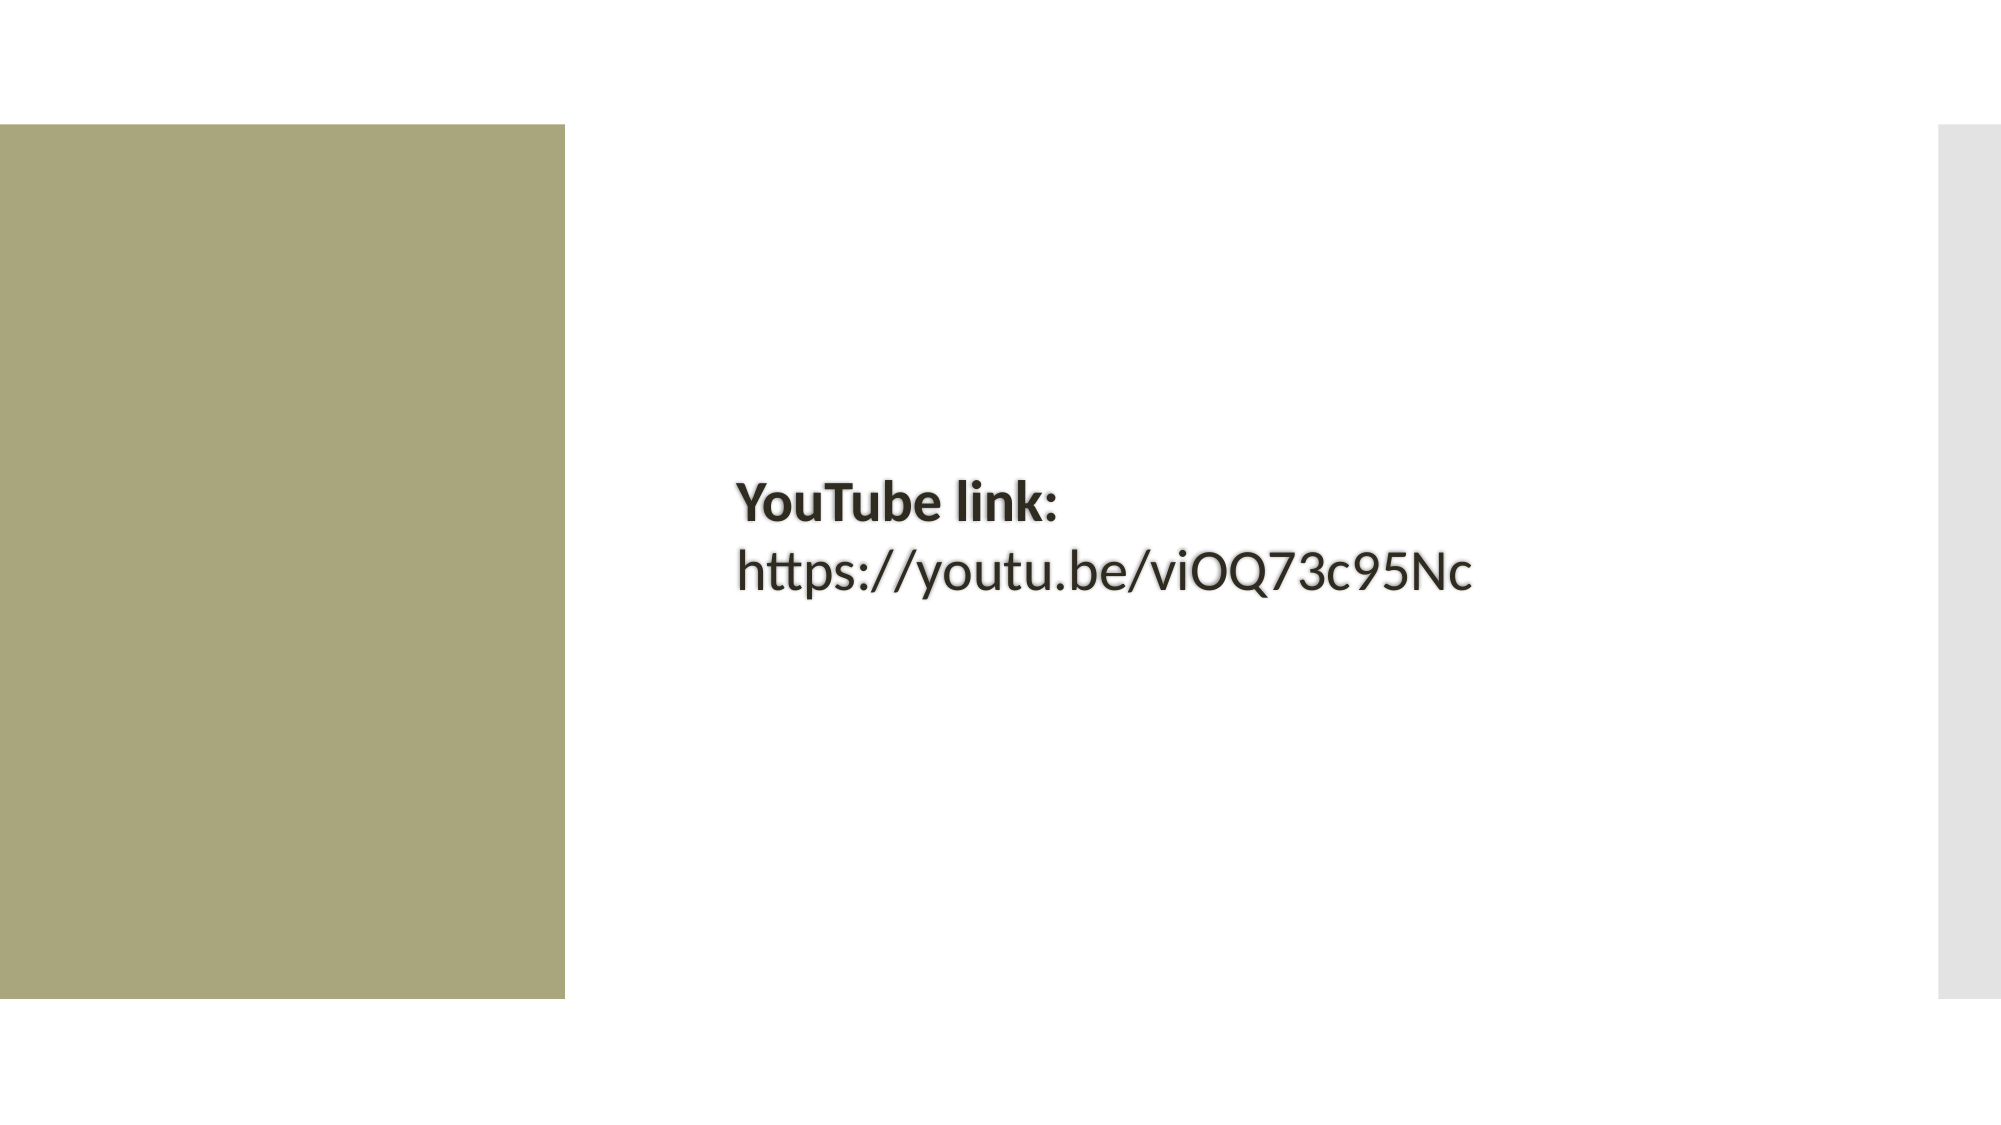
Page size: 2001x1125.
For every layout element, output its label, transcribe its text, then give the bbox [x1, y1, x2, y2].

text_box YouTube link: https://youtu.be/viOQ73c95Nc [721, 455, 1858, 685]
